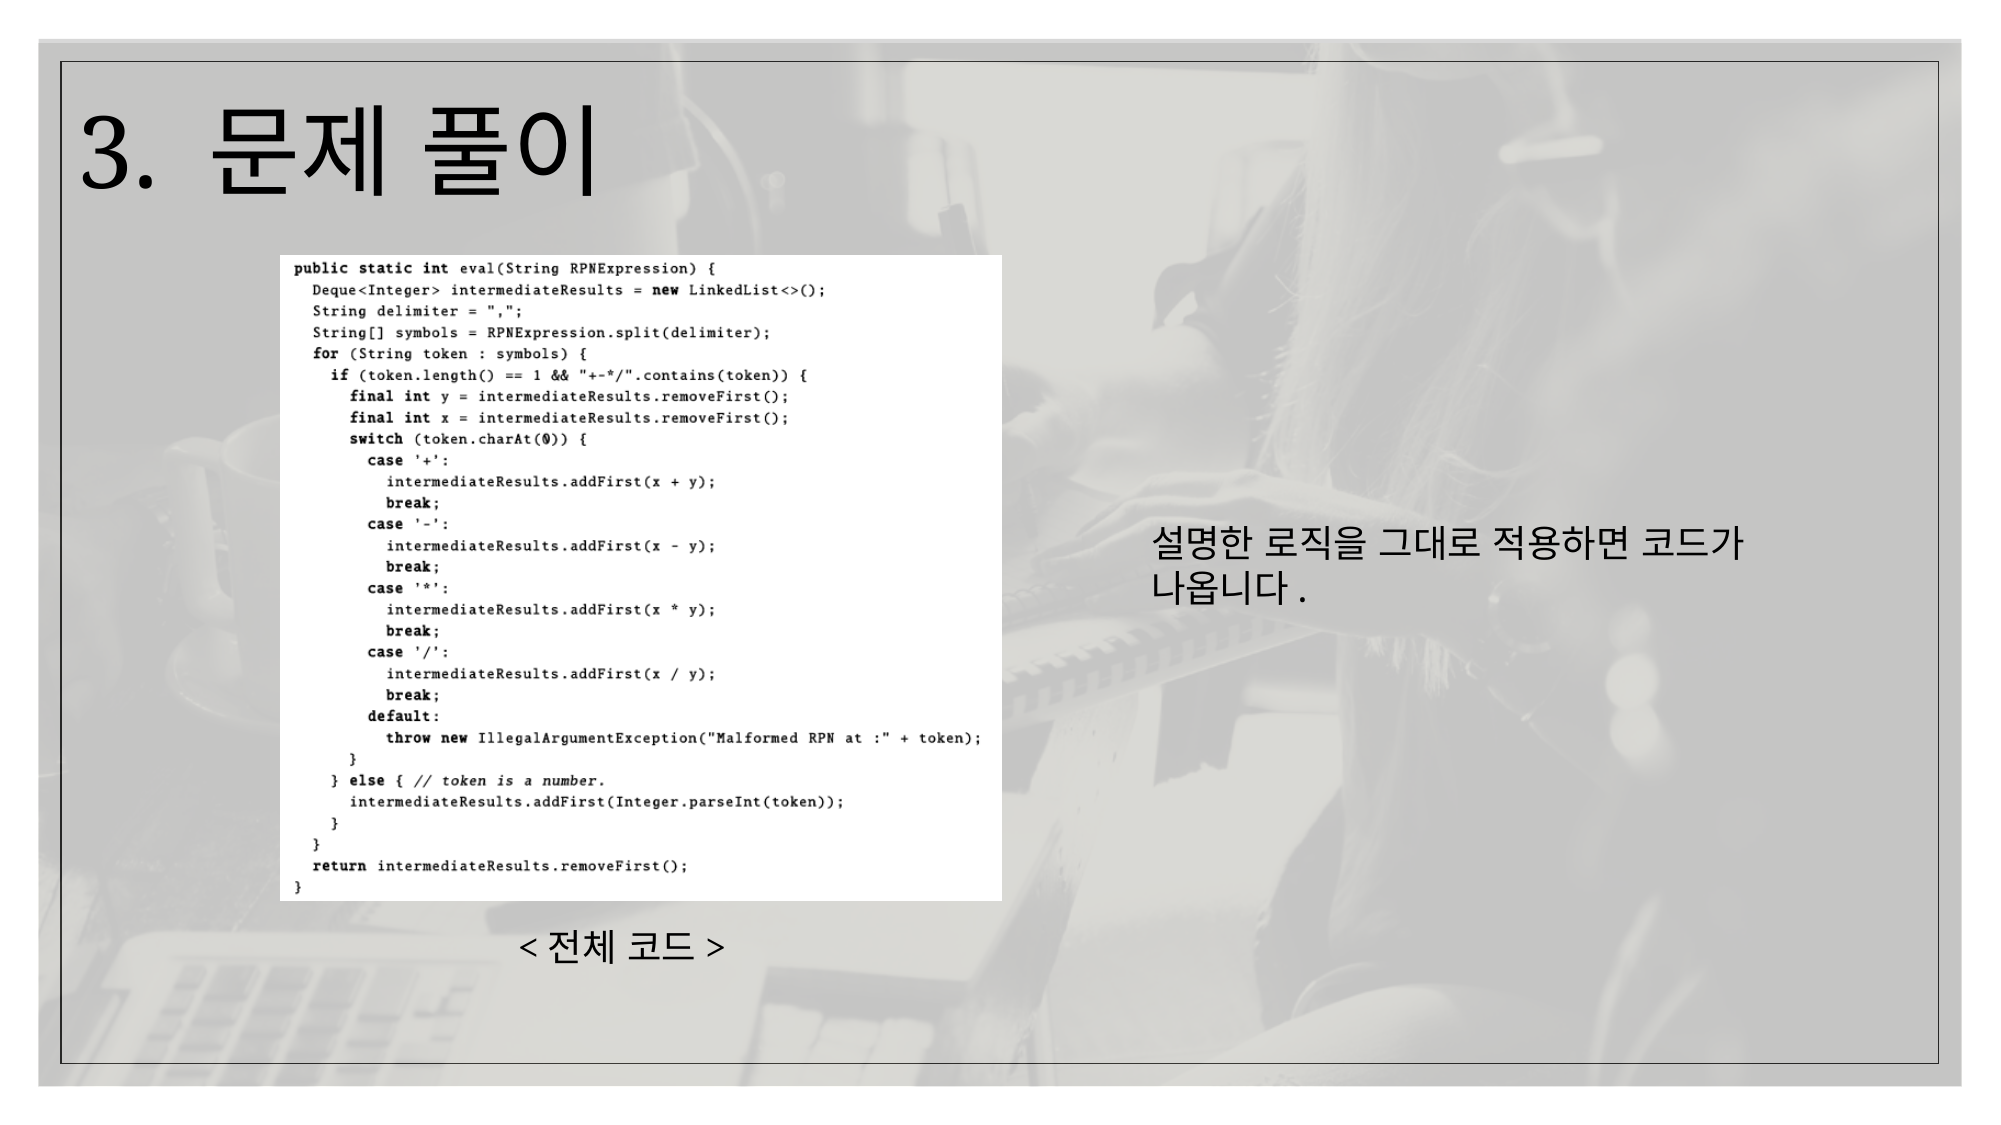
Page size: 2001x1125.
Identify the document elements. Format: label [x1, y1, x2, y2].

picture [38, 43, 1962, 1088]
